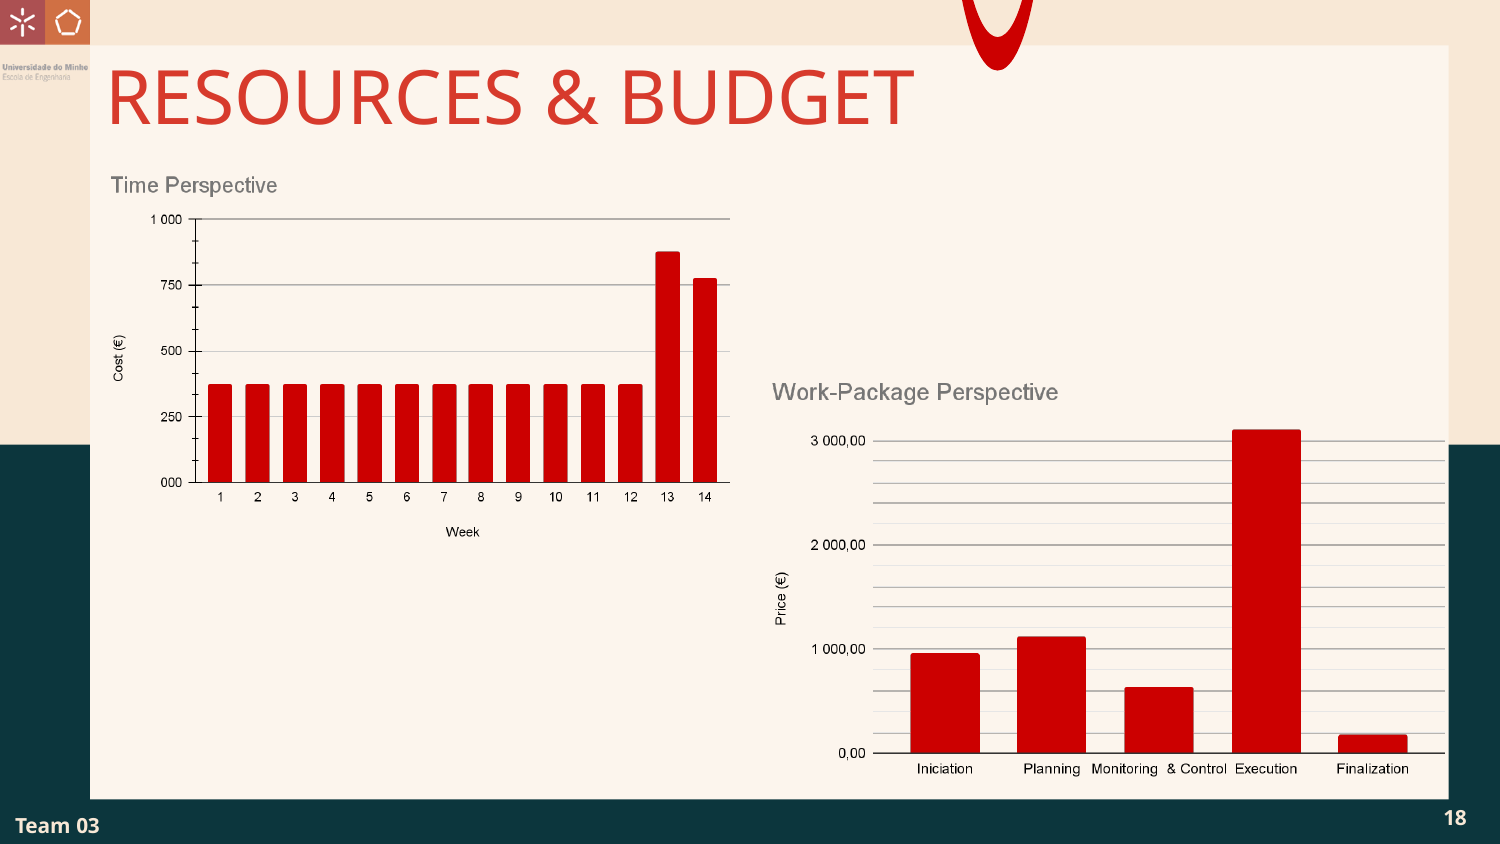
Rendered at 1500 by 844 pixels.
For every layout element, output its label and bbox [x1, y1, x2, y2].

picture [0, 0, 91, 82]
picture [89, 150, 1467, 799]
text_box [0, 0, 1500, 844]
